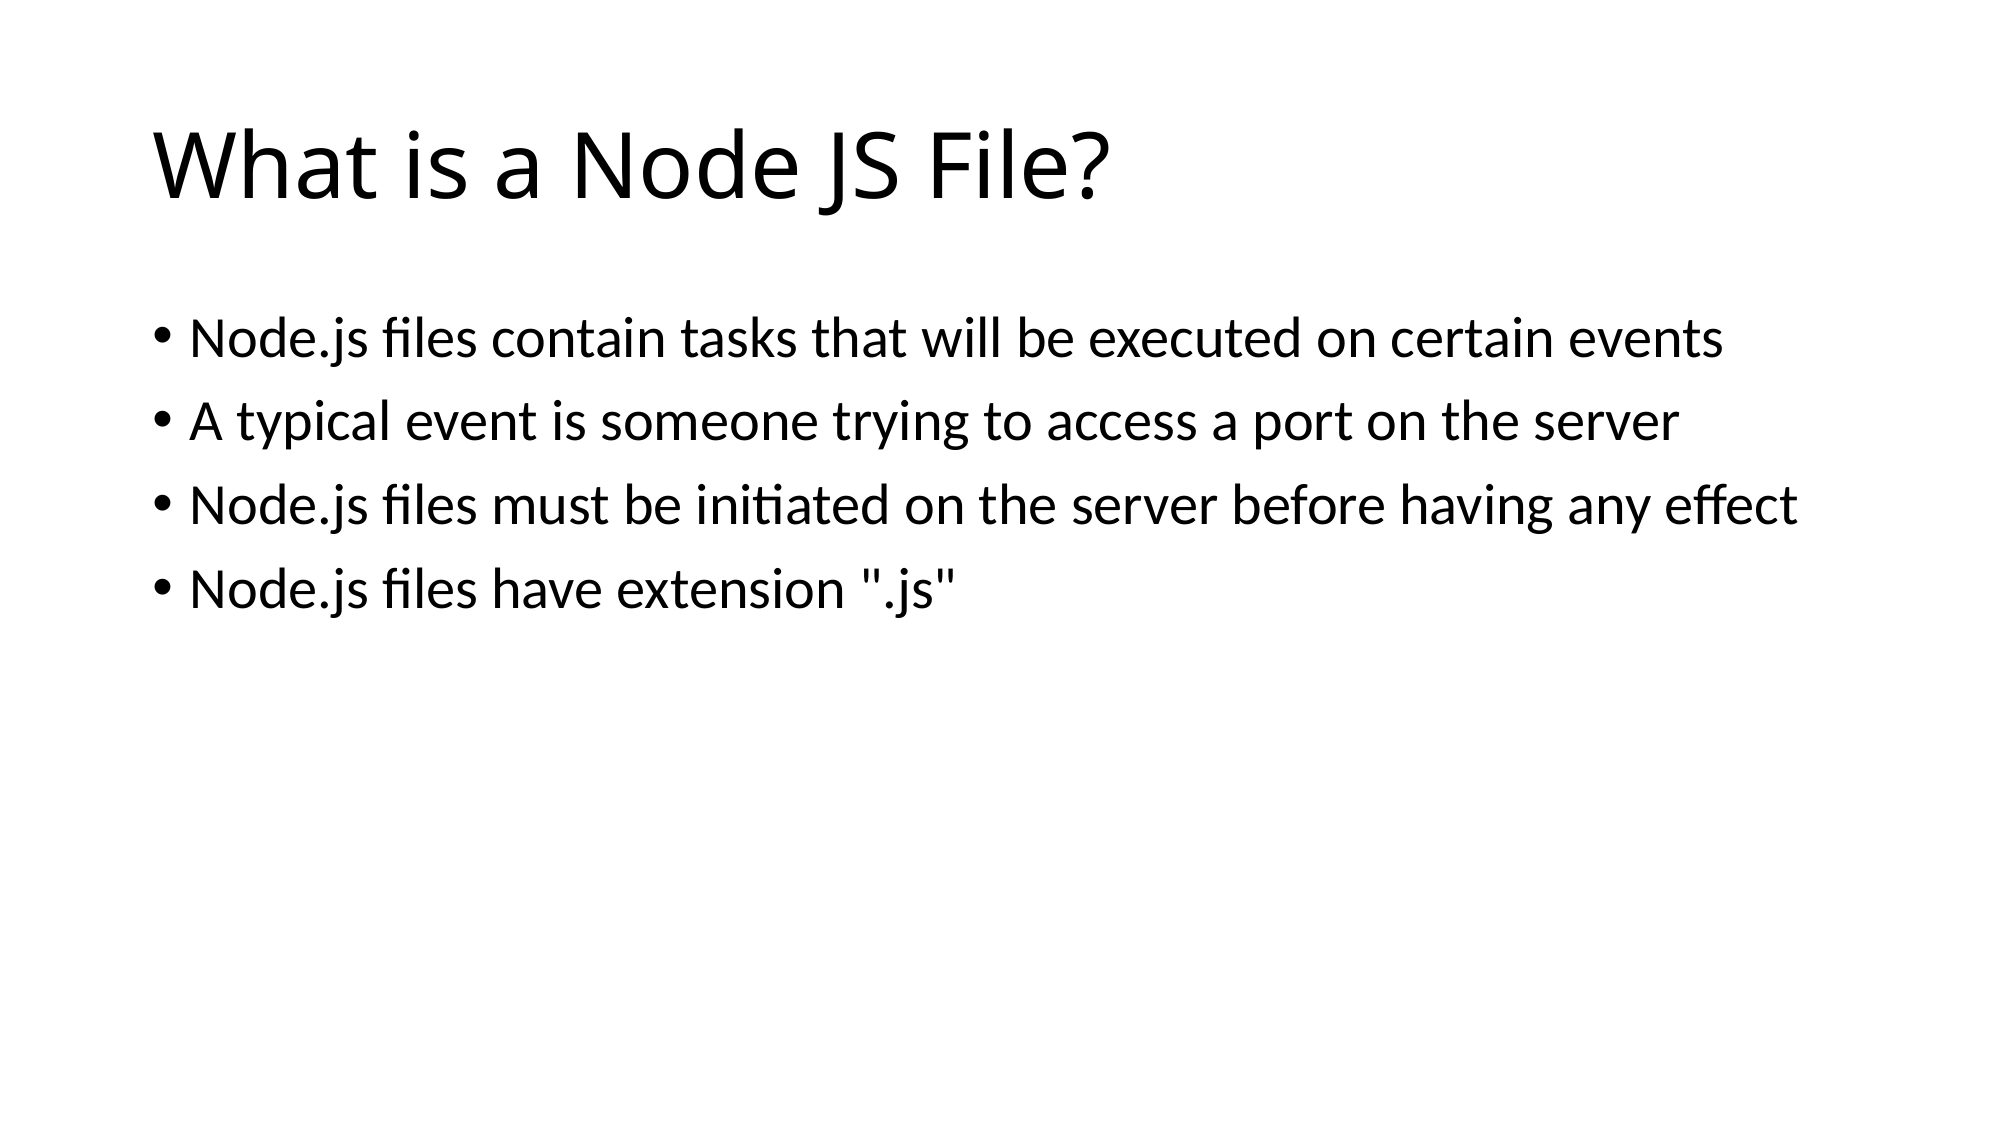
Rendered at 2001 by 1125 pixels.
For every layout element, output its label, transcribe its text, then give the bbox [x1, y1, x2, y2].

title What is a Node JS File? [137, 59, 1863, 278]
list Node.js files contain tasks that will be executed on certain events A typical event is someone trying to access a port on the server Node.js files must be initiated on the server before having any effect Node.js files have extension ".js" [137, 299, 1863, 1014]
